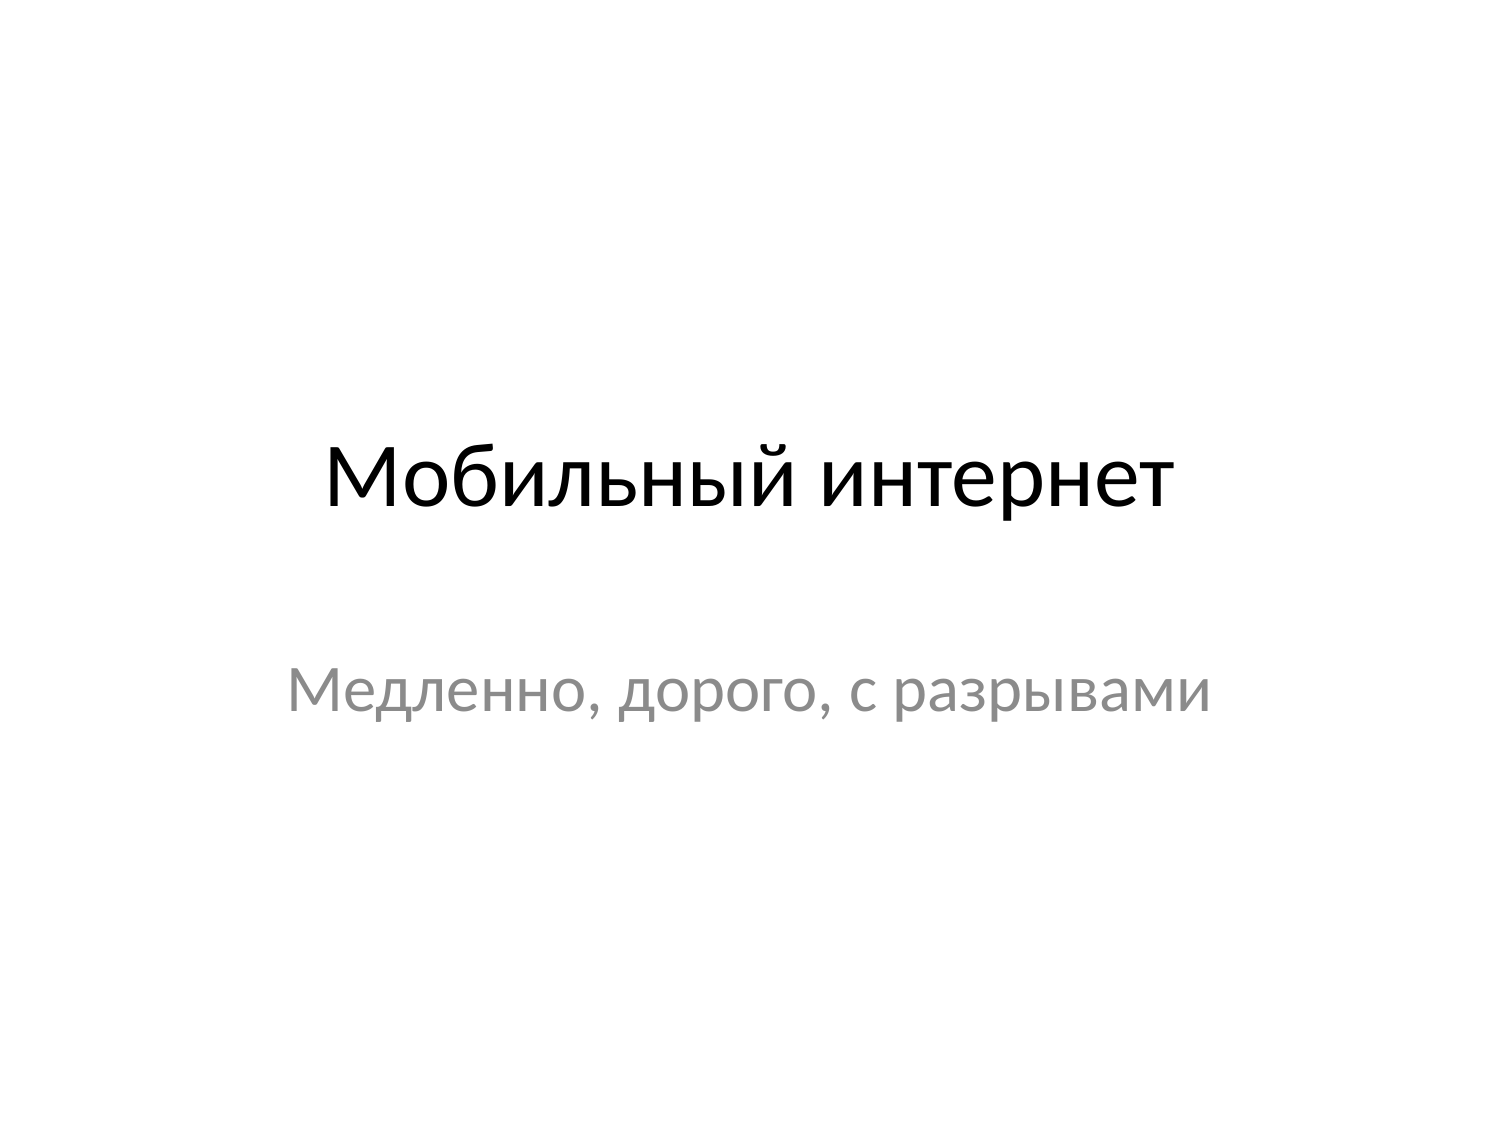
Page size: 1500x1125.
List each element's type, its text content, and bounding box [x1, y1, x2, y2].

subtitle Медленно, дорого, с разрывами [225, 637, 1275, 925]
title Мобильный интернет [112, 349, 1388, 591]
